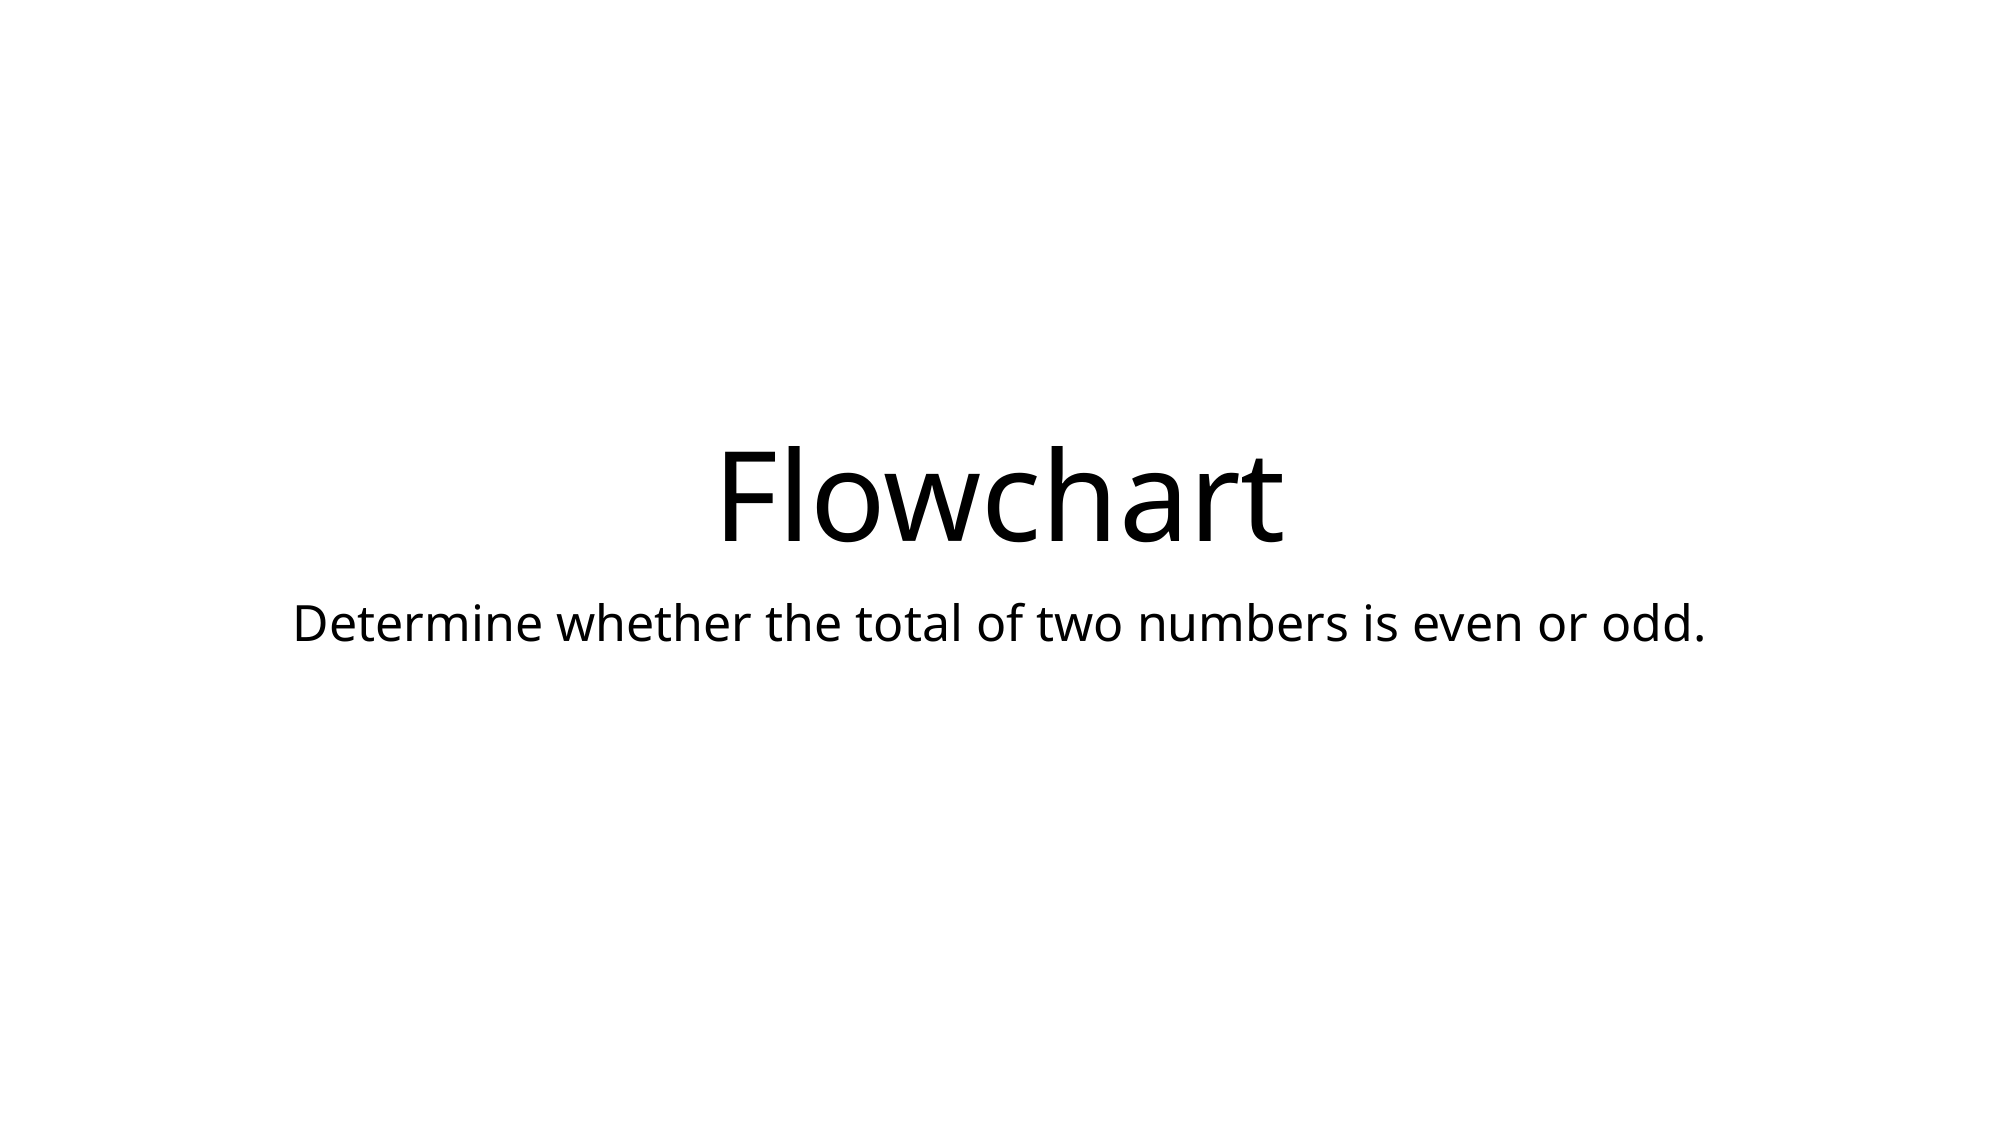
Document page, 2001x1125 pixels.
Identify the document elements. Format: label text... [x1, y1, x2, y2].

subtitle Determine whether the total of two numbers is even or odd. [249, 590, 1750, 863]
title Flowchart [249, 184, 1750, 576]
